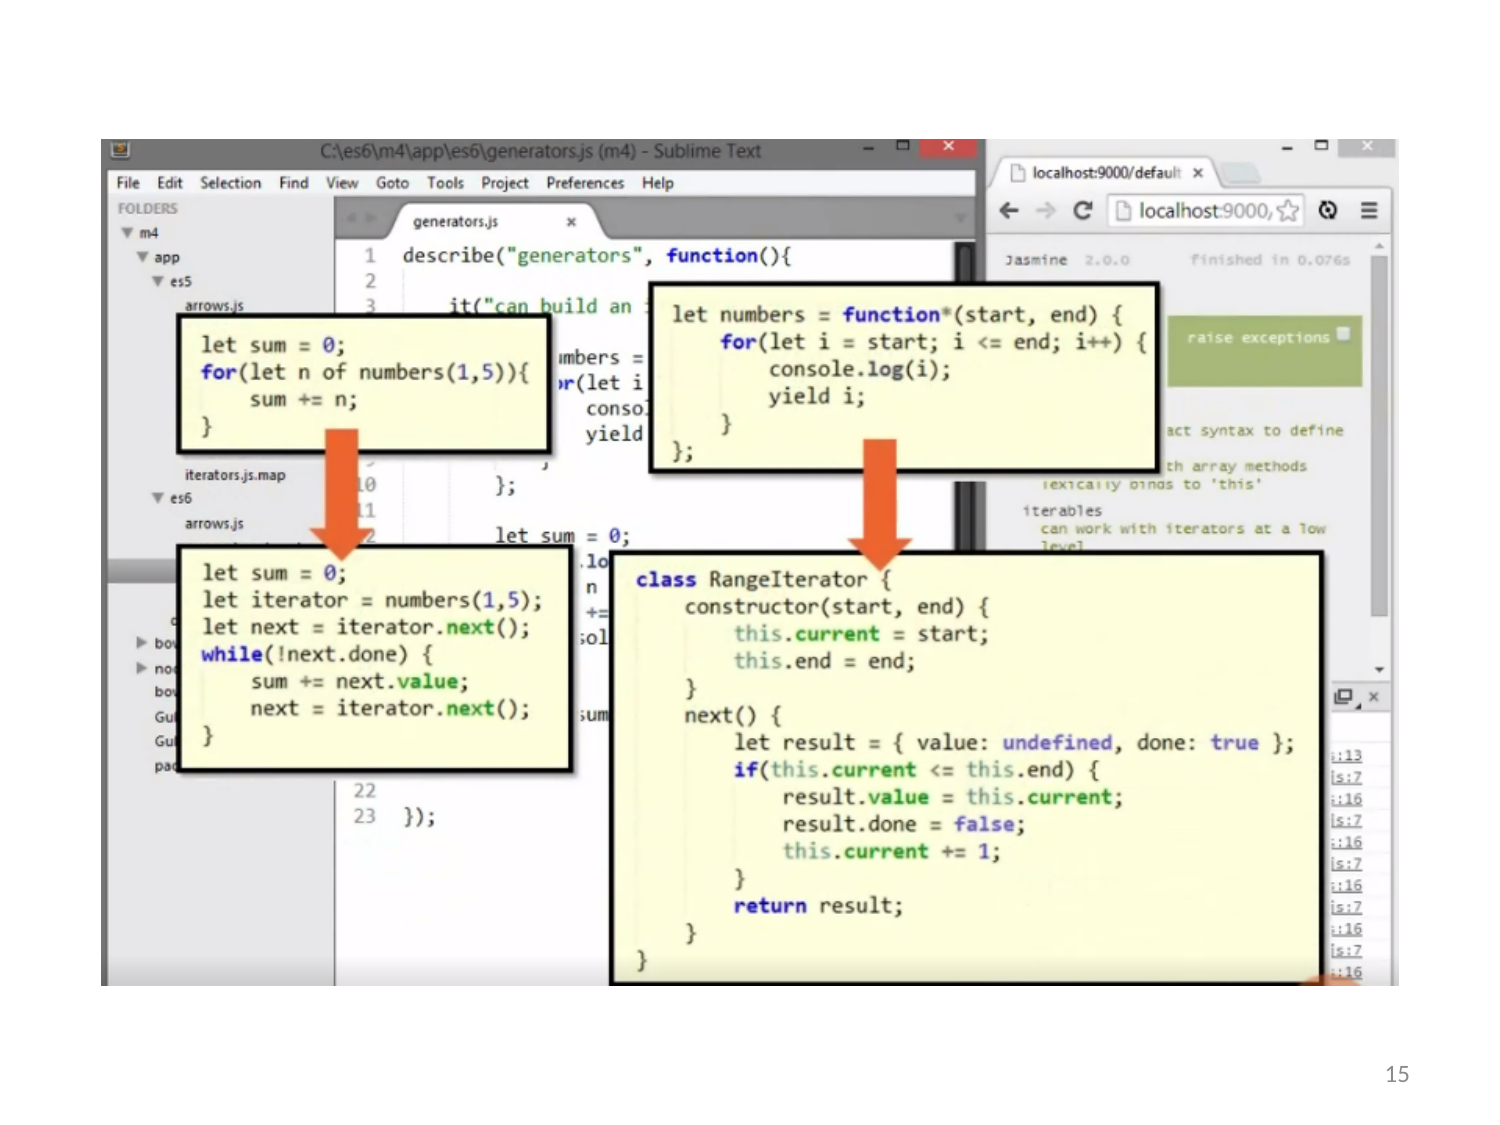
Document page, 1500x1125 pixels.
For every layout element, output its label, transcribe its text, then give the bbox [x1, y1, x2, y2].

slide_number 15 [1074, 1042, 1425, 1103]
picture [101, 139, 1399, 986]
